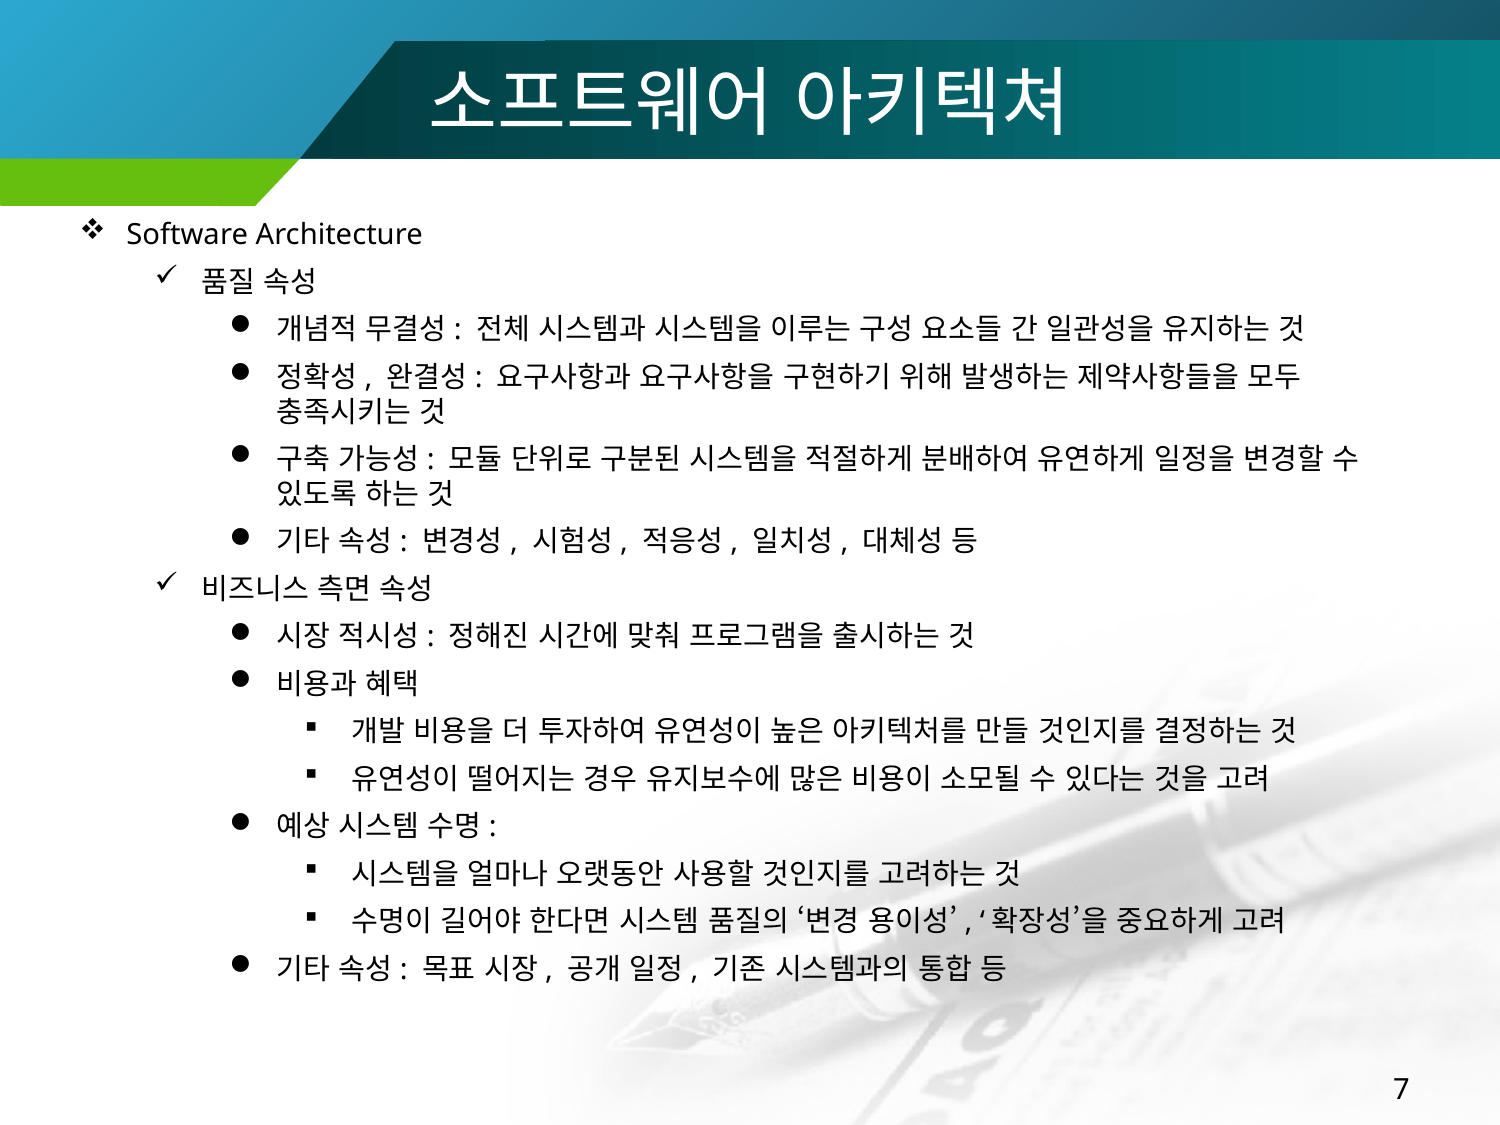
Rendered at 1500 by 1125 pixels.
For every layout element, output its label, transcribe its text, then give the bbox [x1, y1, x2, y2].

title 소프트웨어 아키텍쳐 [0, 36, 1500, 163]
text_box Software Architecture 품질 속성 개념적 무결성: 전체 시스템과 시스템을 이루는 구성 요소들 간 일관성을 유지하는 것 정확성, 완결성: 요구사항과 요구사항을 구현하기 위해 발생하는 제약사항들을 모두 충족시키는 것 구축 가능성: 모듈 단위로 구분된 시스템을 적절하게 분배하여 유연하게 일정을 변경할 수 있도록 하는 것 기타 속성: 변경성, 시험성, 적응성, 일치성, 대체성 등 비즈니스 측면 속성 시장 적시성: 정해진 시간에 맞춰 프로그램을 출시하는 것 비용과 혜택 개발 비용을 더 투자하여 유연성이 높은 아키텍처를 만들 것인지를 결정하는 것 유연성이 떨어지는 경우 유지보수에 많은 비용이 소모될 수 있다는 것을 고려 예상 시스템 수명: 시스템을 얼마나 오랫동안 사용할 것인지를 고려하는 것 수명이 길어야 한다면 시스템 품질의 ‘변경 용이성’, ‘확장성’을 중요하게 고려 기타 속성: 목표 시장, 공개 일정, 기존 시스템과의 통합 등 [64, 208, 1424, 993]
slide_number 7 [1074, 1062, 1426, 1103]
picture [490, 448, 1500, 1125]
